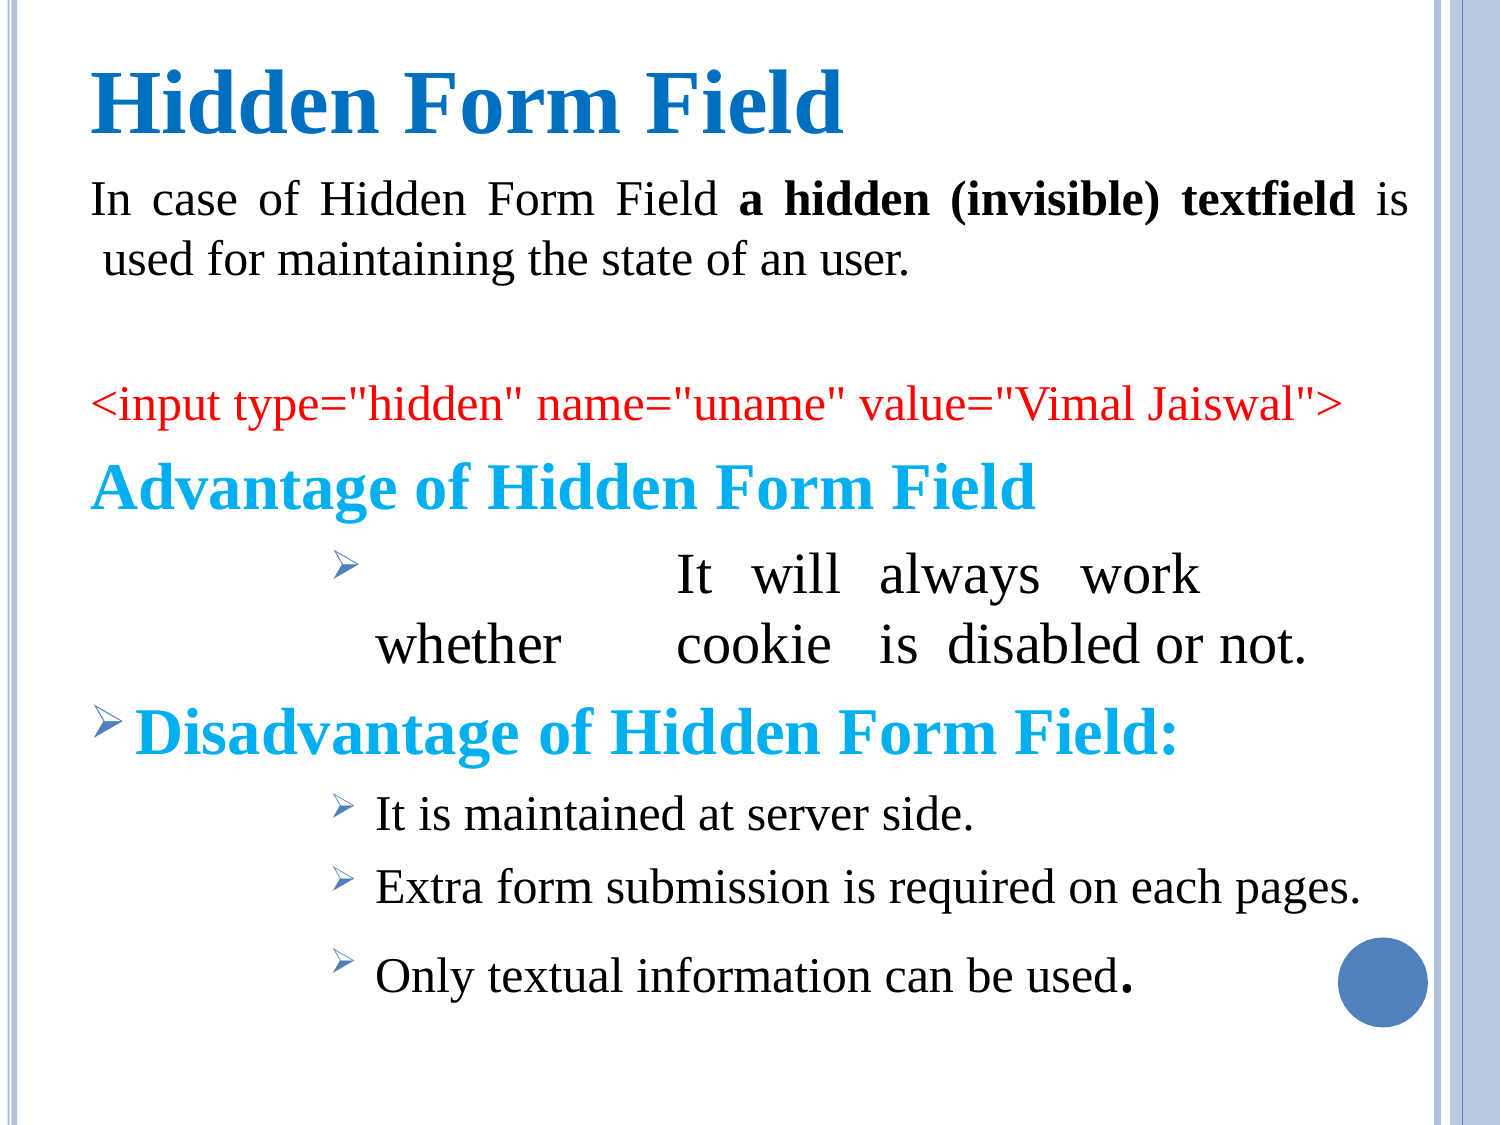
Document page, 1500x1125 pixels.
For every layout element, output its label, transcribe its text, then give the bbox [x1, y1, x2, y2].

title Hidden Form Field In case of Hidden Form Field a hidden (invisible) textfield is used for maintaining the state of an user. [87, 14, 1413, 286]
list <input type="hidden" name="uname" value="Vimal Jaiswal"> Advantage of Hidden Form Field It will always work whether cookie is disabled or not. Disadvantage of Hidden Form Field: It is maintained at server side. Extra form submission is required on each pages. Only textual information can be used. [87, 301, 1413, 1009]
